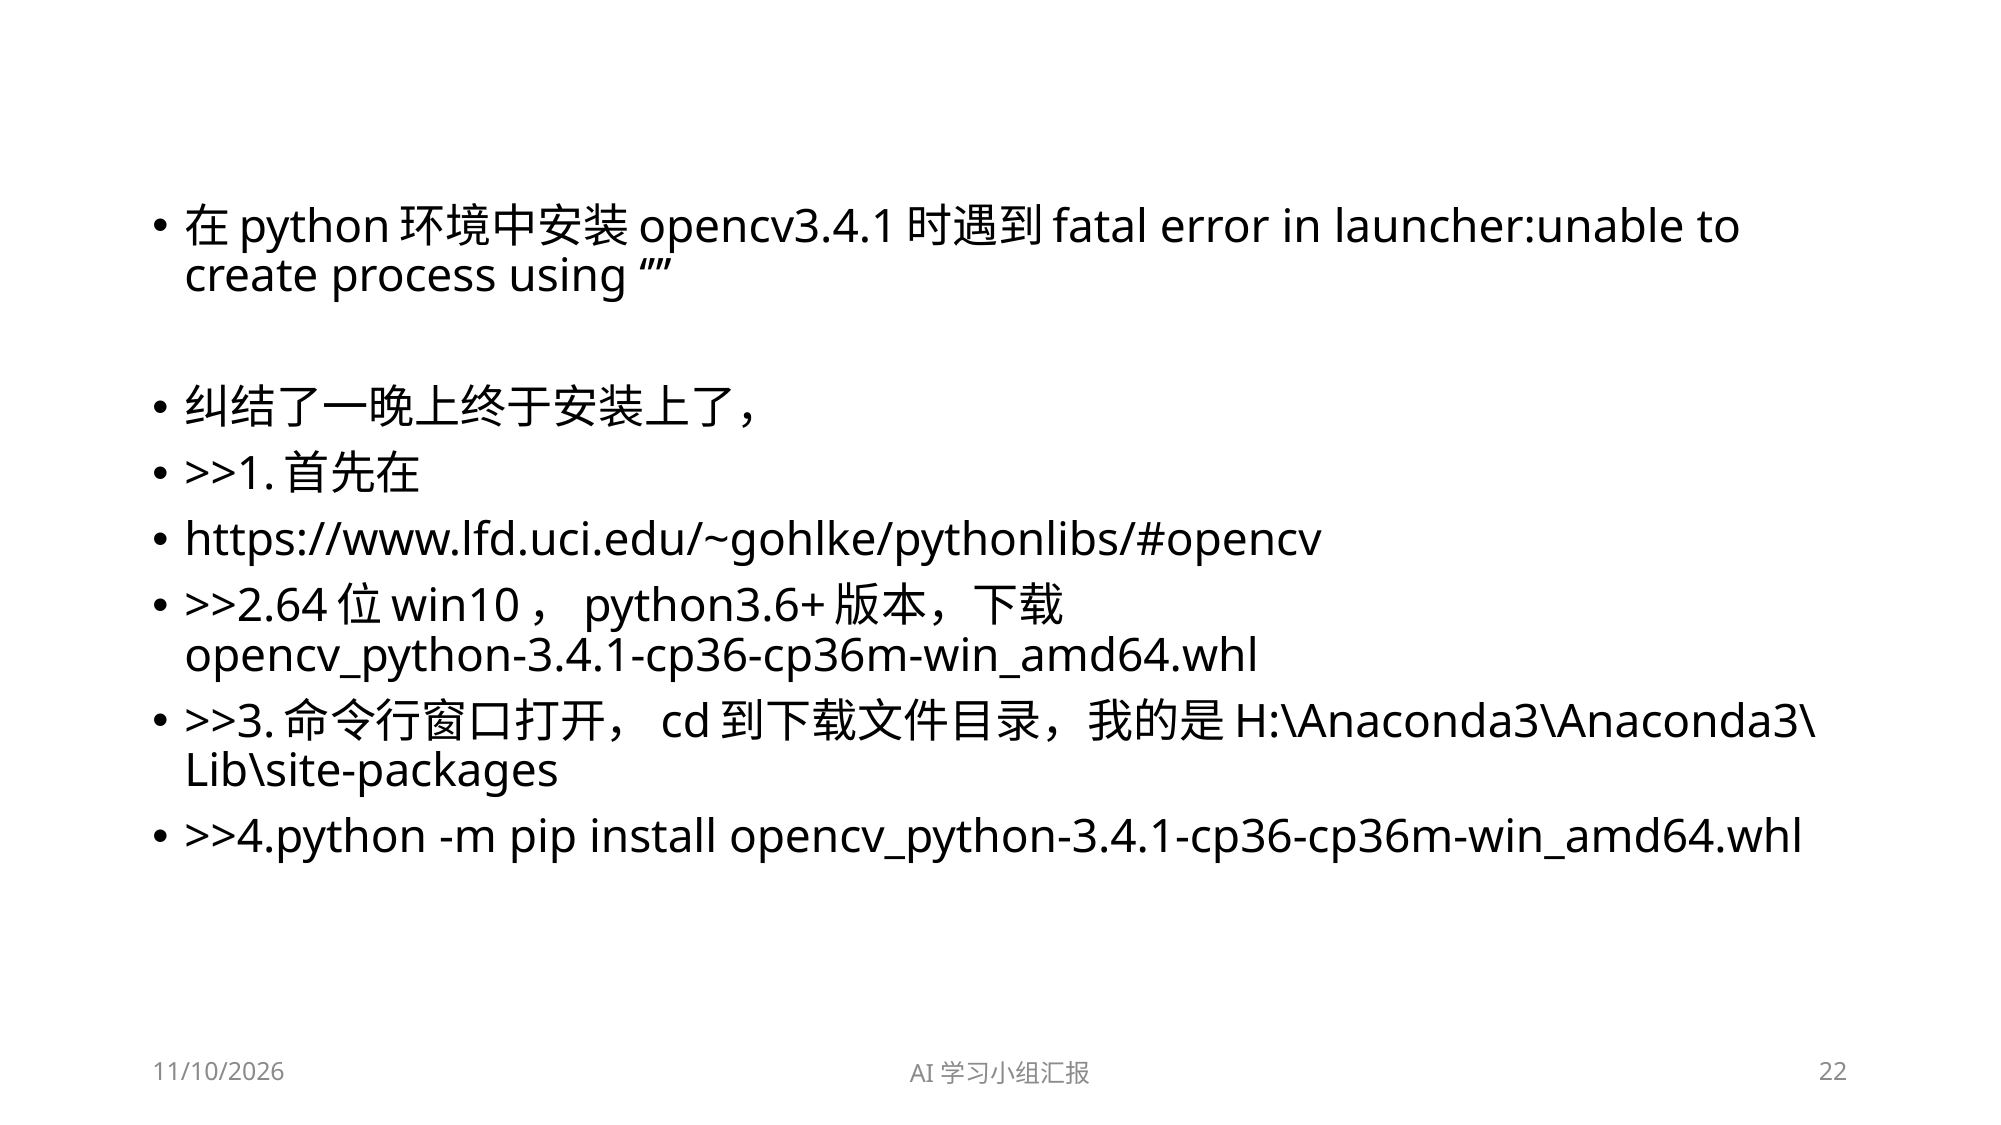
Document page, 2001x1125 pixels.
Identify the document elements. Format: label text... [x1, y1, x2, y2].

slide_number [137, 1042, 588, 1103]
list 在python环境中安装opencv3.4.1时遇到fatal error in launcher:unable to create process using ‘”’ 纠结了一晚上终于安装上了， >>1.首先在 https://www.lfd.uci.edu/~gohlke/pythonlibs/#opencv >>2.64位win10，python3.6+版本，下载opencv_python‑3.4.1‑cp36‑cp36m‑win_amd64.whl >>3.命令行窗口打开，cd到下载文件目录，我的是H:\Anaconda3\Anaconda3\Lib\site-packages >>4.python -m pip install opencv_python-3.4.1-cp36-cp36m-win_amd64.whl [137, 195, 1863, 910]
footer AI学习小组汇报 [662, 1042, 1338, 1103]
slide_number 22 [1412, 1042, 1863, 1103]
